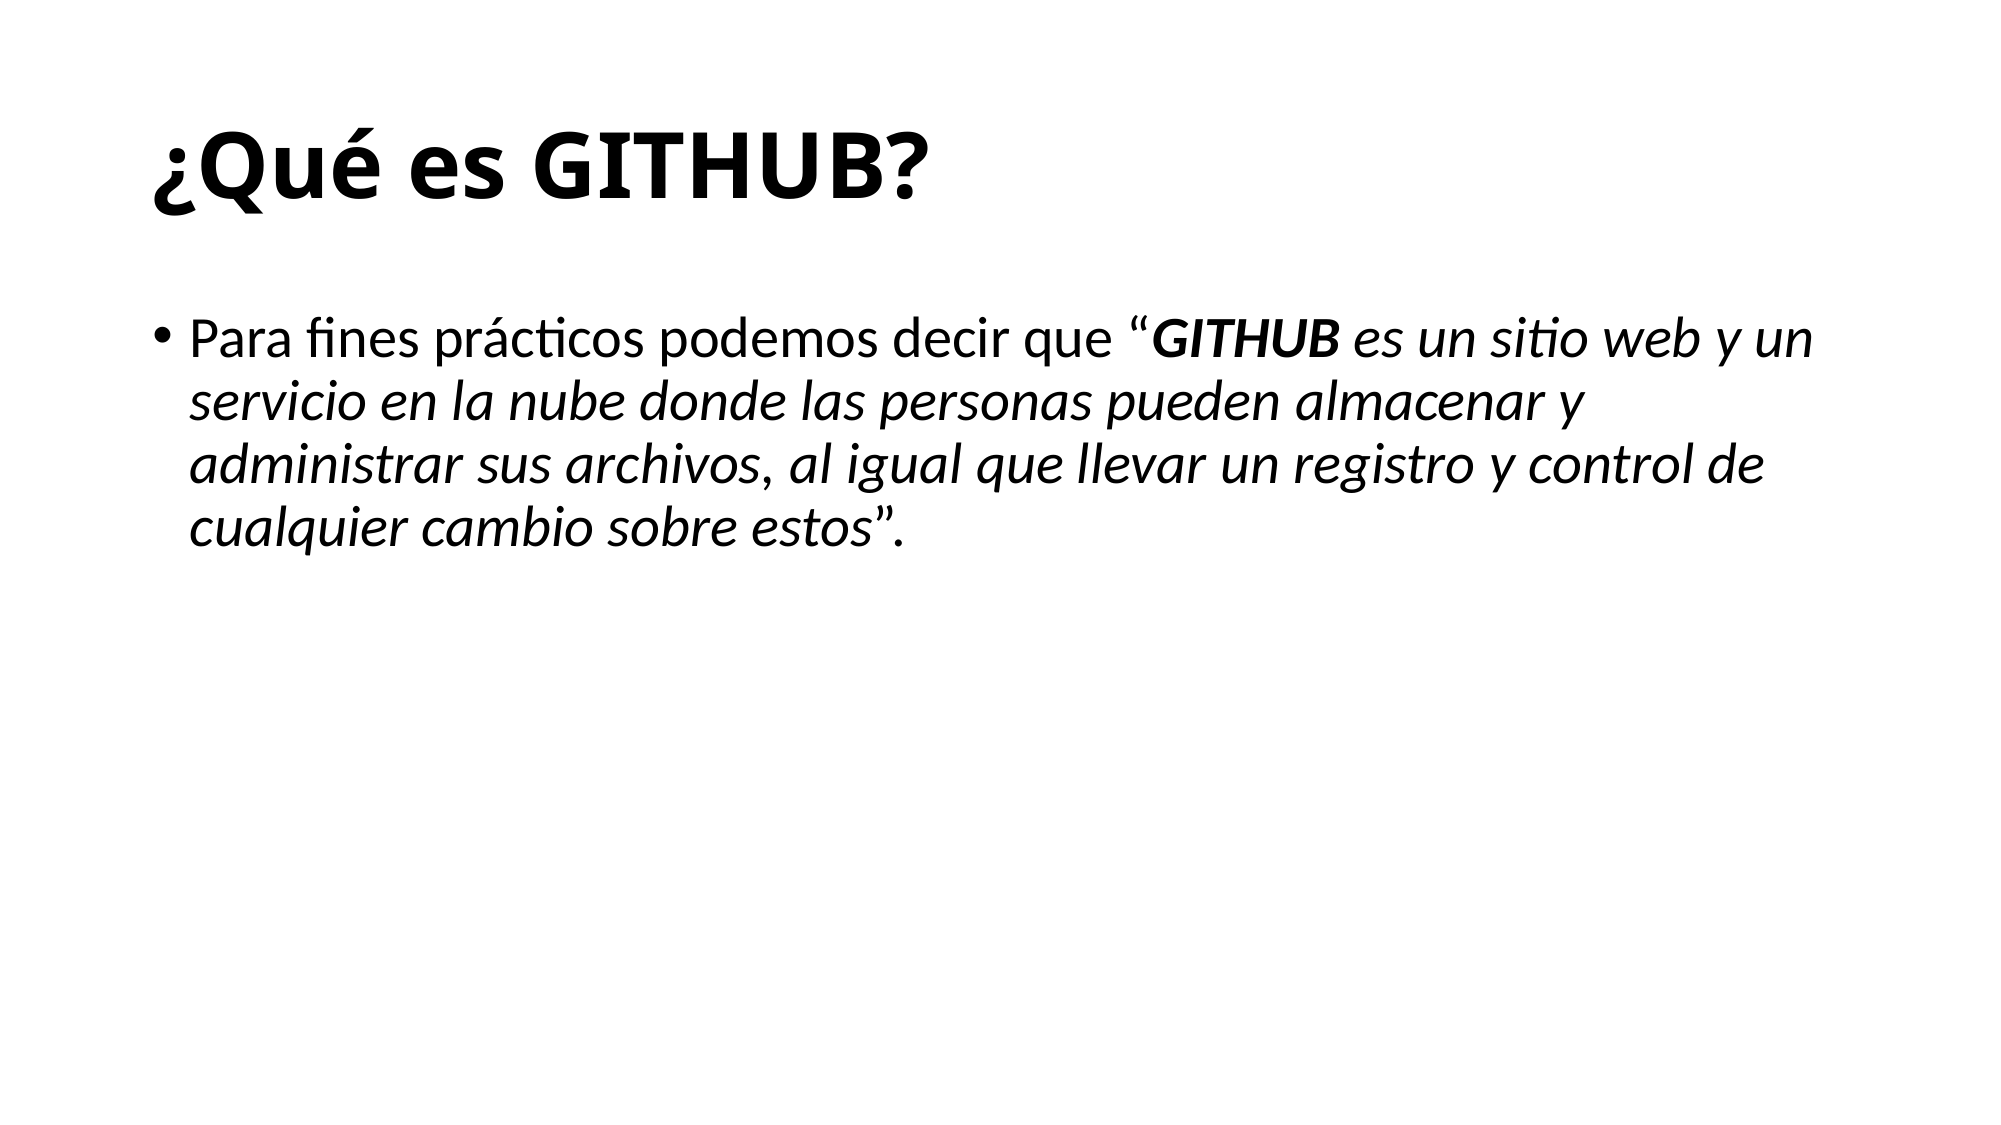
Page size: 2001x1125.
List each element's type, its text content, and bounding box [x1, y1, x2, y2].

list Para fines prácticos podemos decir que “GITHUB es un sitio web y un servicio en la nube donde las personas pueden almacenar y administrar sus archivos, al igual que llevar un registro y control de cualquier cambio sobre estos”. [137, 299, 1863, 1014]
title ¿Qué es GITHUB? [137, 59, 1863, 278]
